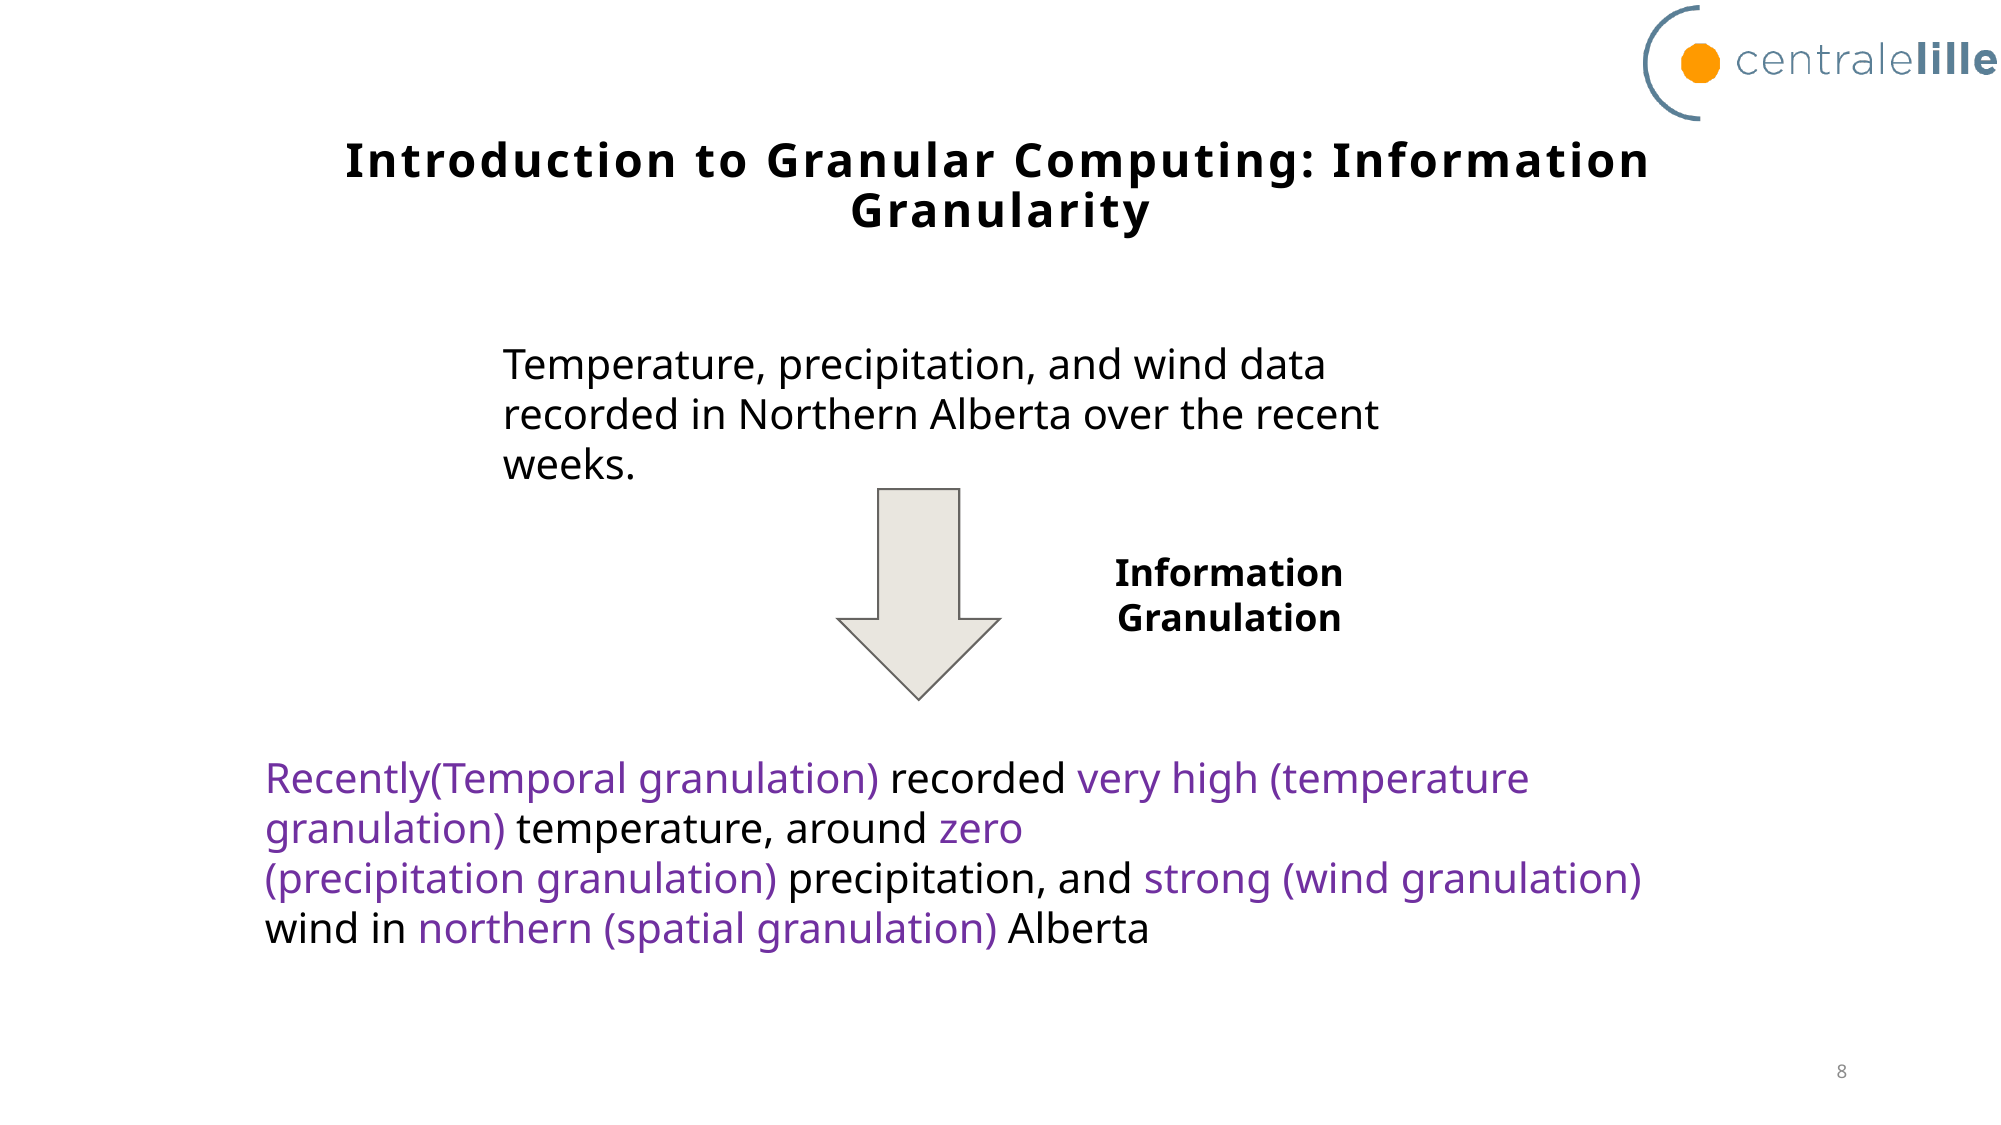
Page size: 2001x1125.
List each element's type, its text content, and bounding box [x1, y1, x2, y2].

text_box Temperature, precipitation, and wind data recorded in Northern Alberta over the recent weeks. [487, 330, 1512, 496]
text_box Recently(Temporal granulation) recorded very high (temperature granulation) temperature, around zero (precipitation granulation) precipitation, and strong (wind granulation) wind in northern (spatial granulation) Alberta [249, 744, 1751, 960]
title Introduction to Granular Computing: Information Granularity [308, 129, 1692, 246]
text_box [835, 488, 998, 702]
text_box Information Granulation [998, 541, 1461, 647]
picture [1642, 0, 2000, 129]
slide_number 8 [1412, 1042, 1863, 1103]
